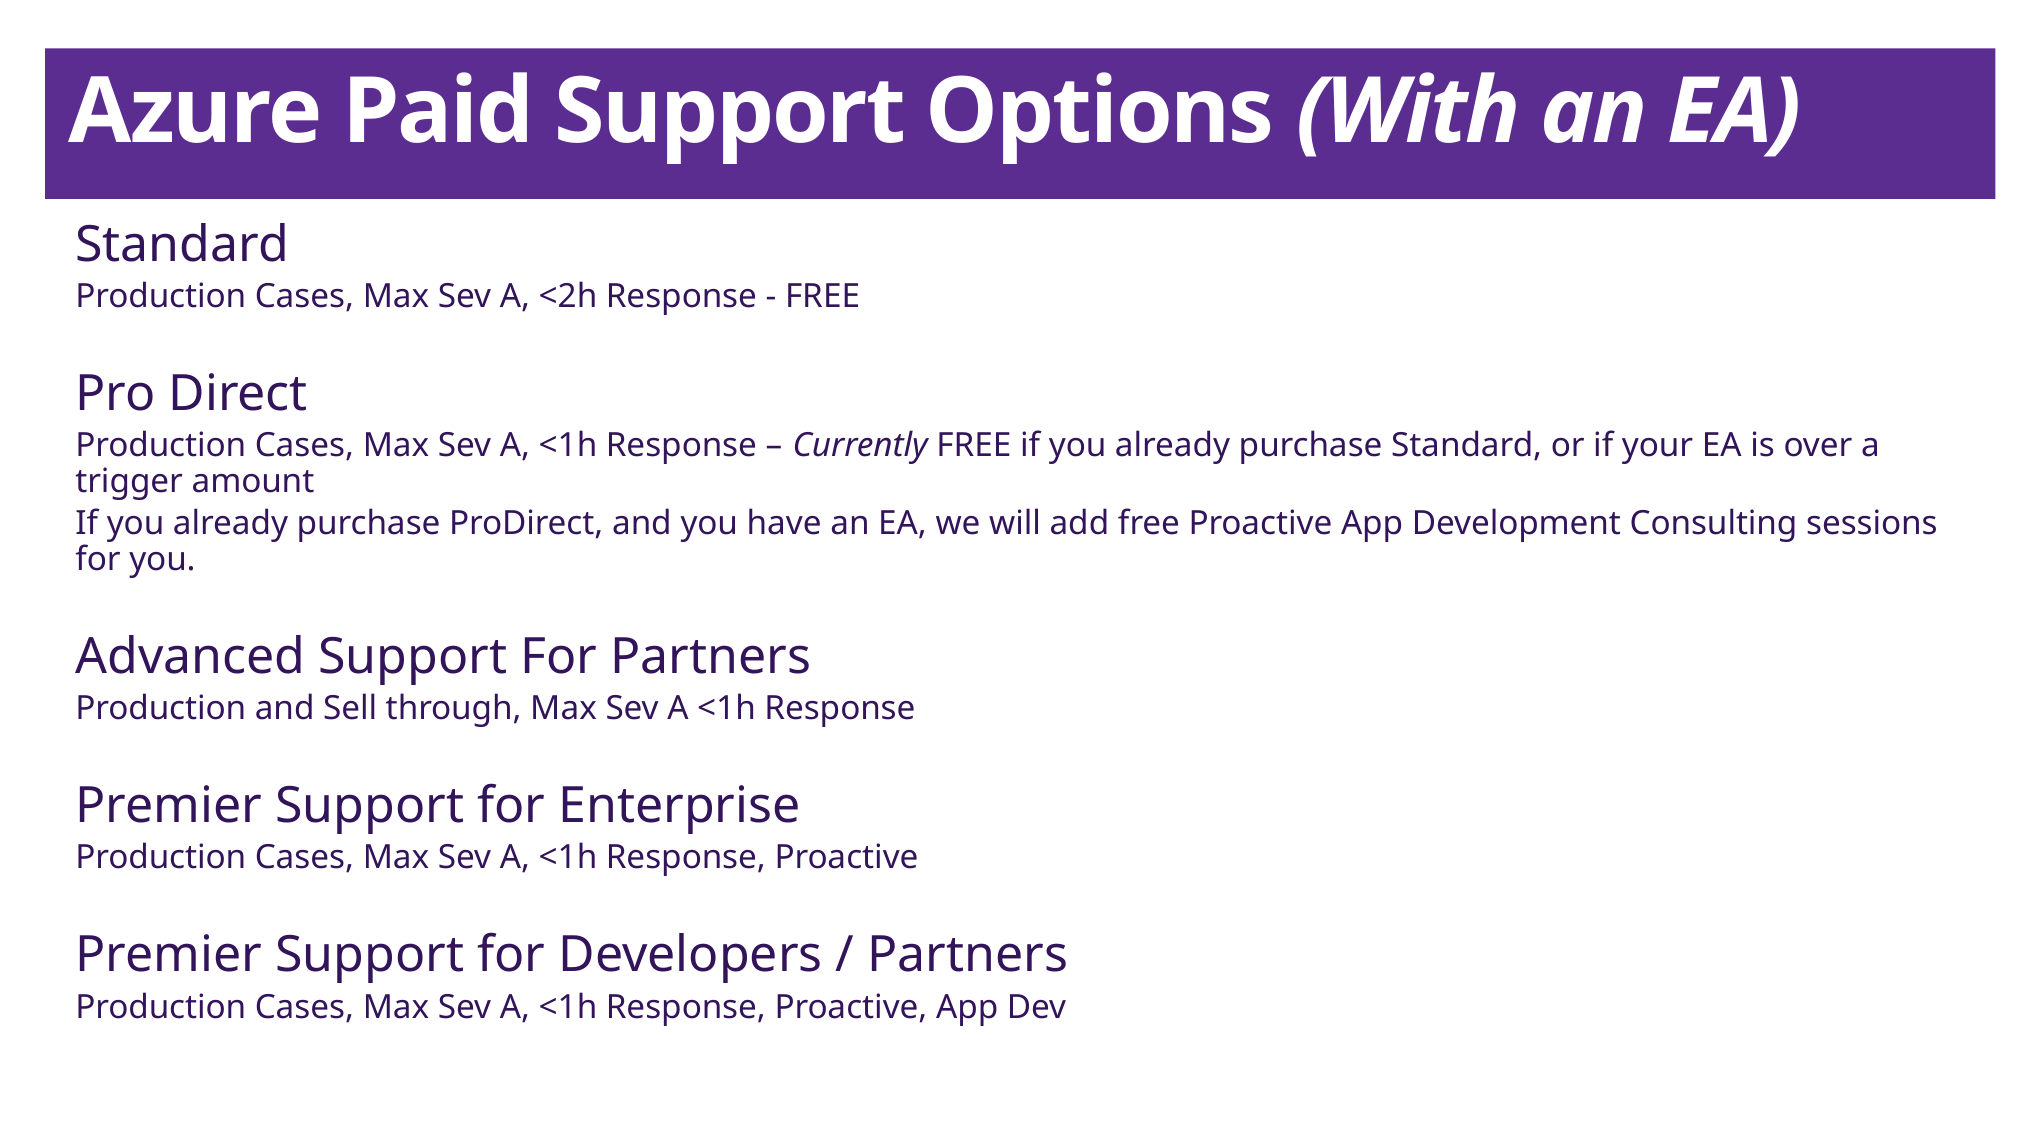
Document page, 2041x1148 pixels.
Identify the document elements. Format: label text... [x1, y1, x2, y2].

title Azure Paid Support Options (With an EA) [45, 48, 1996, 199]
list Standard Production Cases, Max Sev A, <2h Response - FREE Pro Direct Production Cases, Max Sev A, <1h Response – Currently FREE if you already purchase Standard, or if your EA is over a trigger amount If you already purchase ProDirect, and you have an EA, we will add free Proactive App Development Consulting sessions for you. Advanced Support For Partners Production and Sell through, Max Sev A <1h Response Premier Support for Enterprise Production Cases, Max Sev A, <1h Response, Proactive Premier Support for Developers / Partners Production Cases, Max Sev A, <1h Response, Proactive, App Dev [51, 202, 2002, 1035]
